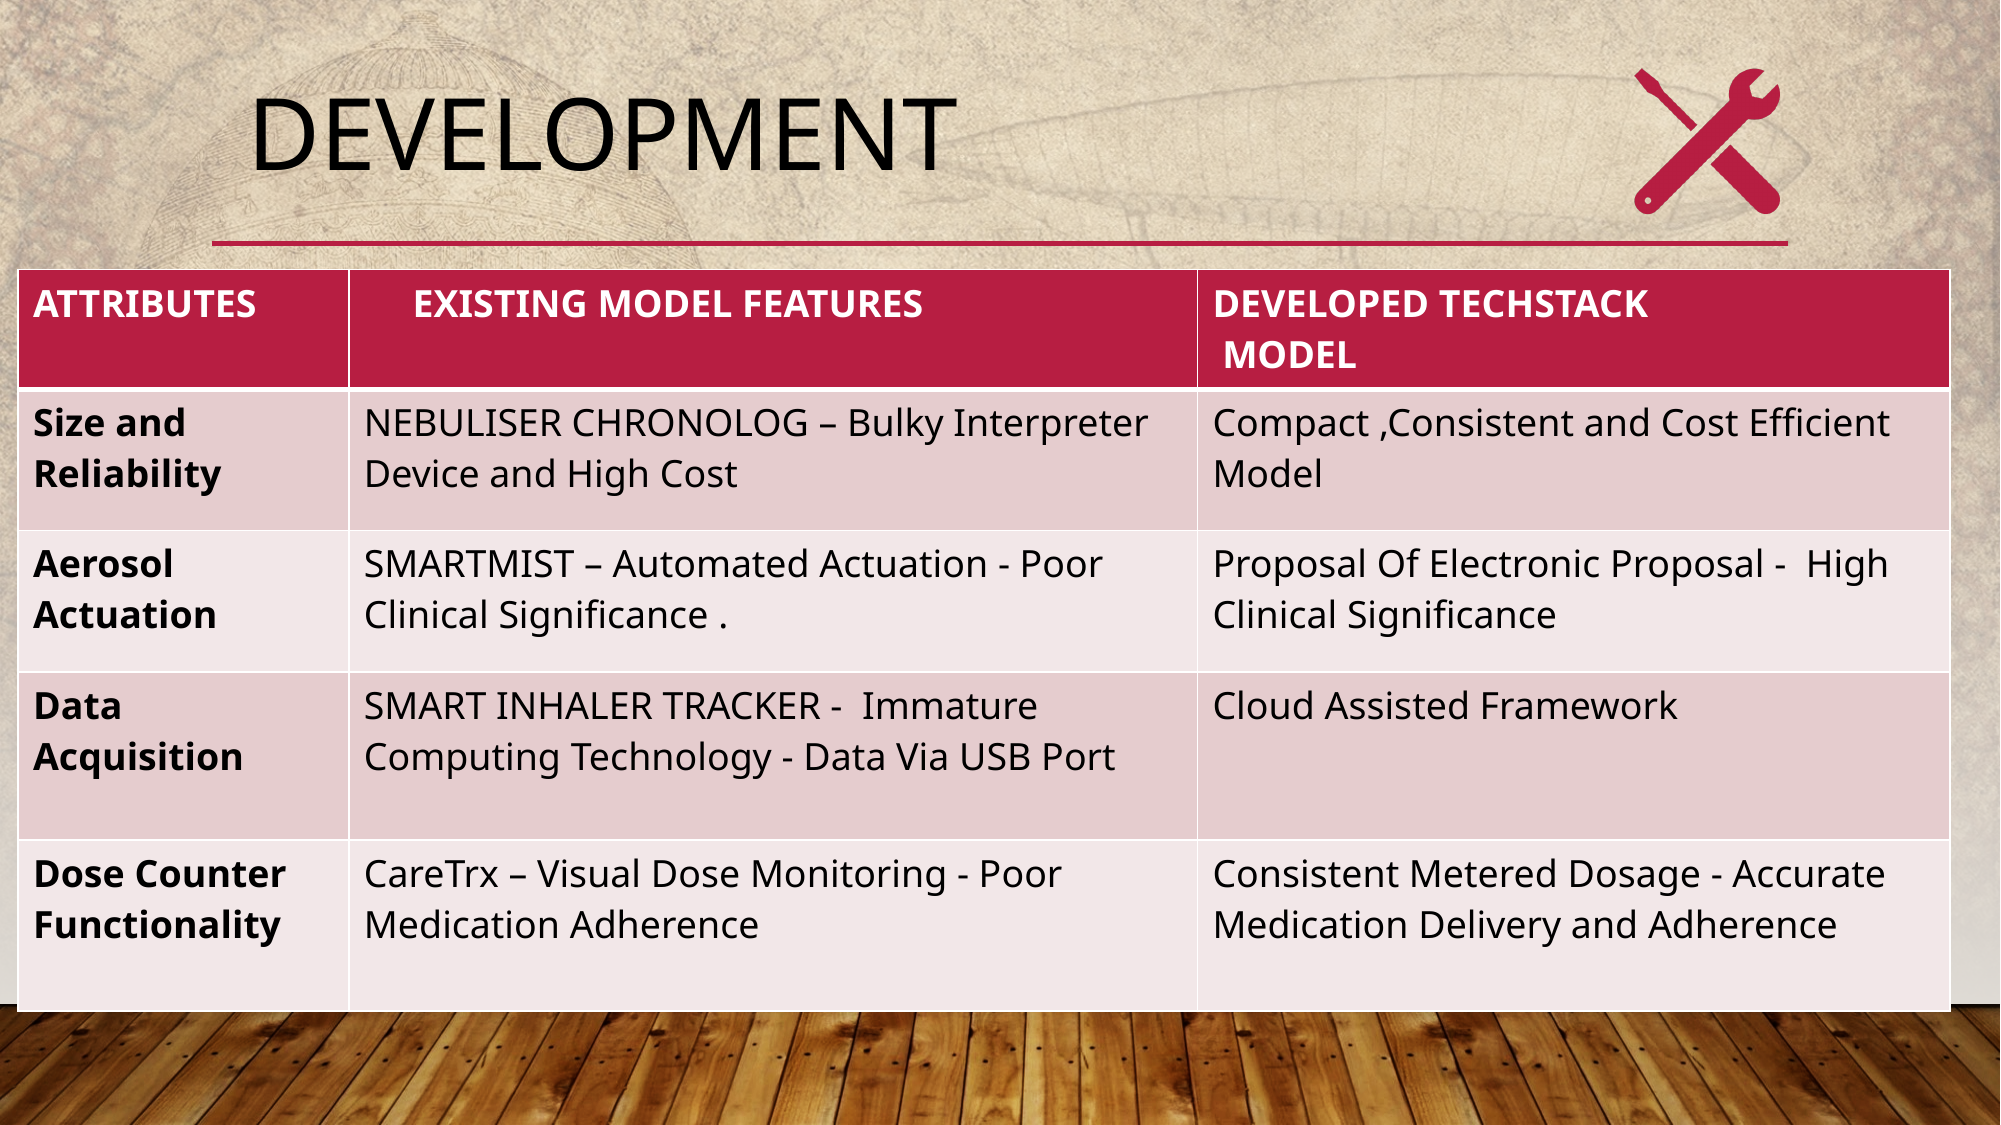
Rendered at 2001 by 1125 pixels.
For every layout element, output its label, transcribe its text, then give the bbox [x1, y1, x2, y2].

picture [1621, 55, 1793, 228]
table_cell Cloud Assisted Framework [1198, 673, 1949, 839]
table_header DEVELOPED TECHSTACK MODEL [1198, 270, 1949, 387]
table_cell Proposal Of Electronic Proposal - High Clinical Significance [1198, 531, 1949, 671]
picture [0, 1004, 2000, 1125]
table_cell SMART INHALER TRACKER - Immature Computing Technology - Data Via USB Port [350, 673, 1197, 839]
table_cell SMARTMIST – Automated Actuation - Poor Clinical Significance . [350, 531, 1197, 671]
table_cell Aerosol Actuation [19, 531, 348, 671]
table_cell Size and Reliability [19, 392, 348, 530]
table_cell Consistent Metered Dosage - Accurate Medication Delivery and Adherence [1198, 841, 1949, 1010]
table_header ATTRIBUTES [19, 270, 348, 387]
table_cell Compact ,Consistent and Cost Efficient Model [1198, 392, 1949, 530]
table_cell CareTrx – Visual Dose Monitoring - Poor Medication Adherence [350, 841, 1197, 1010]
table_cell Dose Counter Functionality [19, 841, 348, 1010]
table_cell Data Acquisition [19, 673, 348, 839]
title DEVELOPMENT [232, 76, 1808, 249]
table_cell NEBULISER CHRONOLOG – Bulky Interpreter Device and High Cost [350, 392, 1197, 530]
table_header EXISTING MODEL FEATURES [350, 270, 1197, 387]
